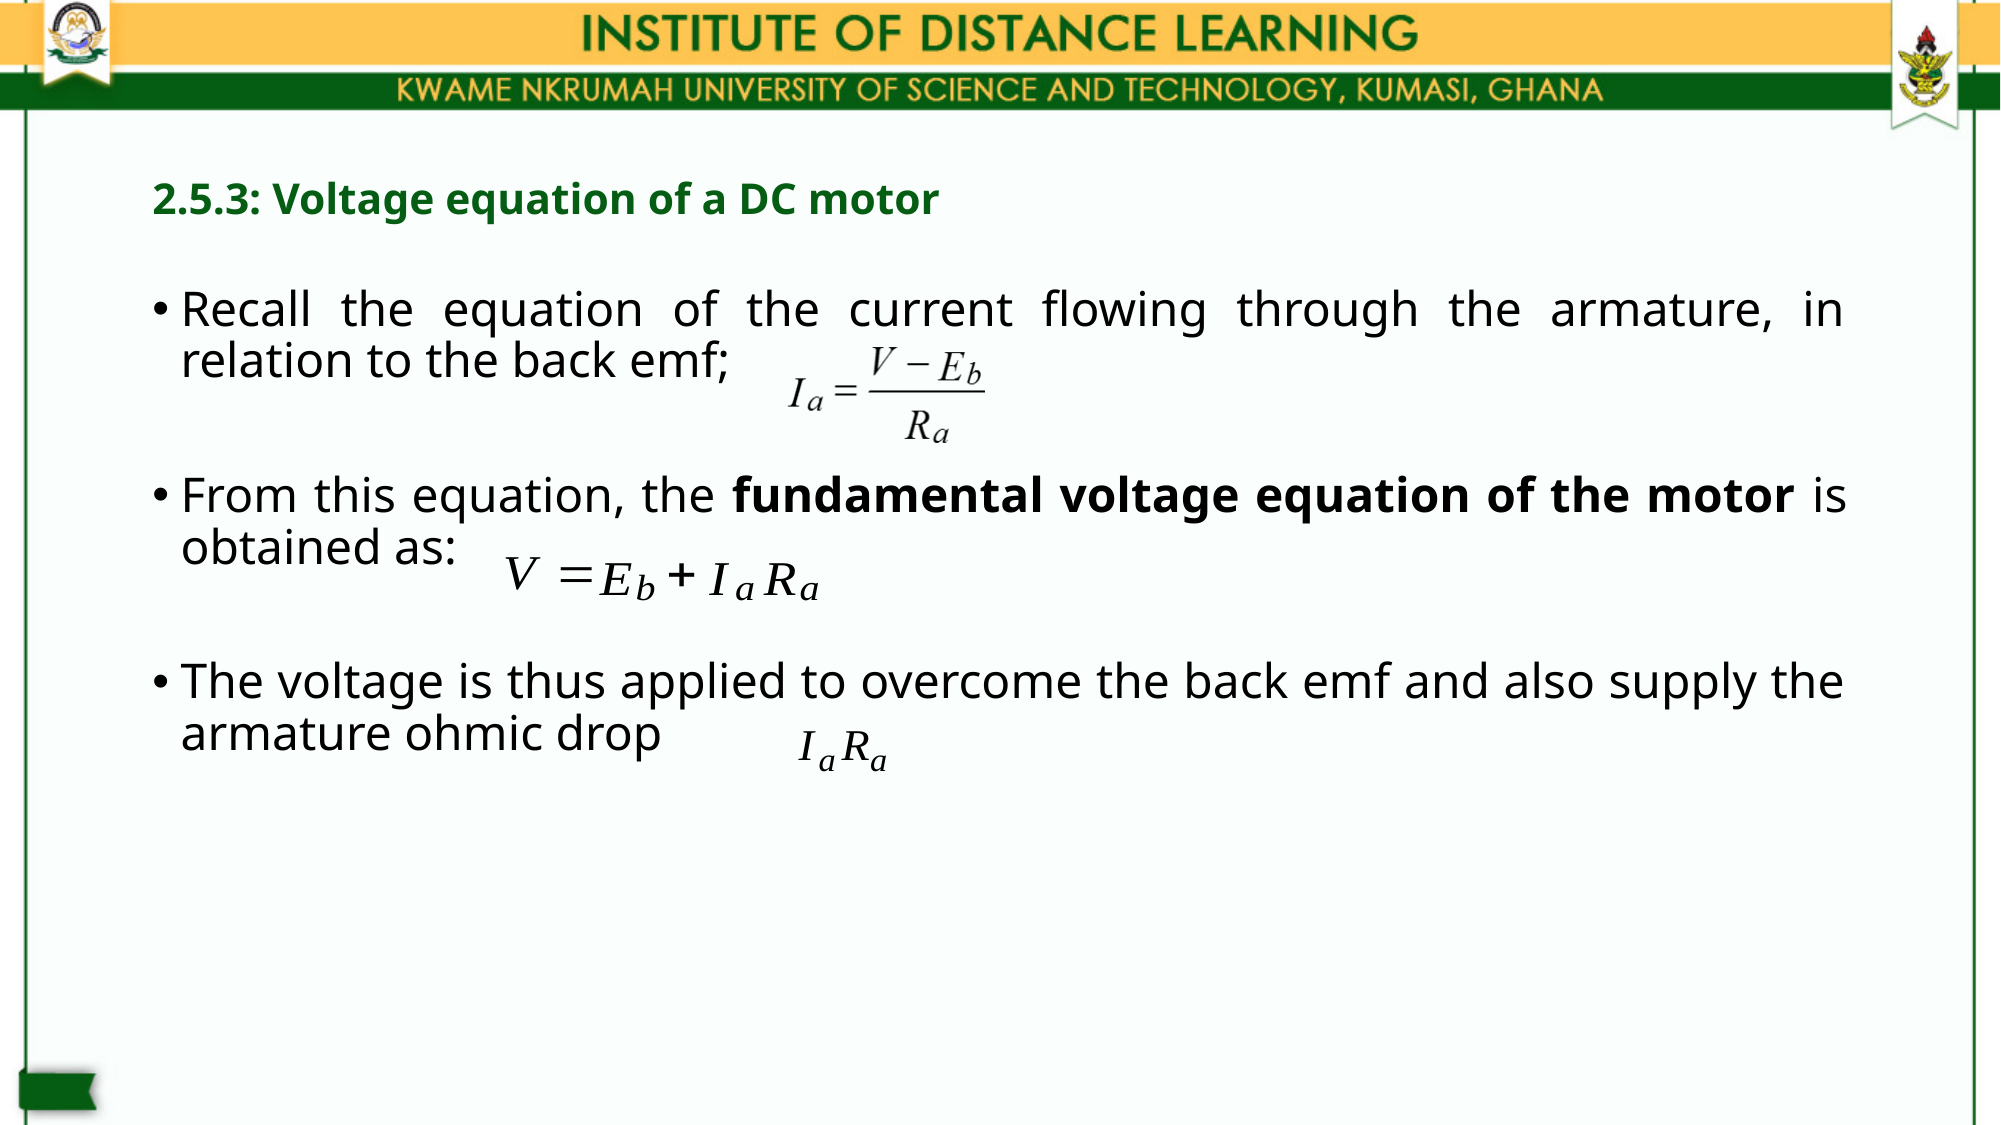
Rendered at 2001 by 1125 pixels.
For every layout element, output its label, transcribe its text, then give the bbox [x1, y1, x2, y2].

title 2.5.3: Voltage equation of a DC motor [137, 129, 1863, 278]
picture [0, 0, 2001, 1125]
list Recall the equation of the current flowing through the armature, in relation to the back emf; From this equation, the fundamental voltage equation of the motor is obtained as: The voltage is thus applied to overcome the back emf and also supply the armature ohmic drop [137, 278, 1863, 1055]
